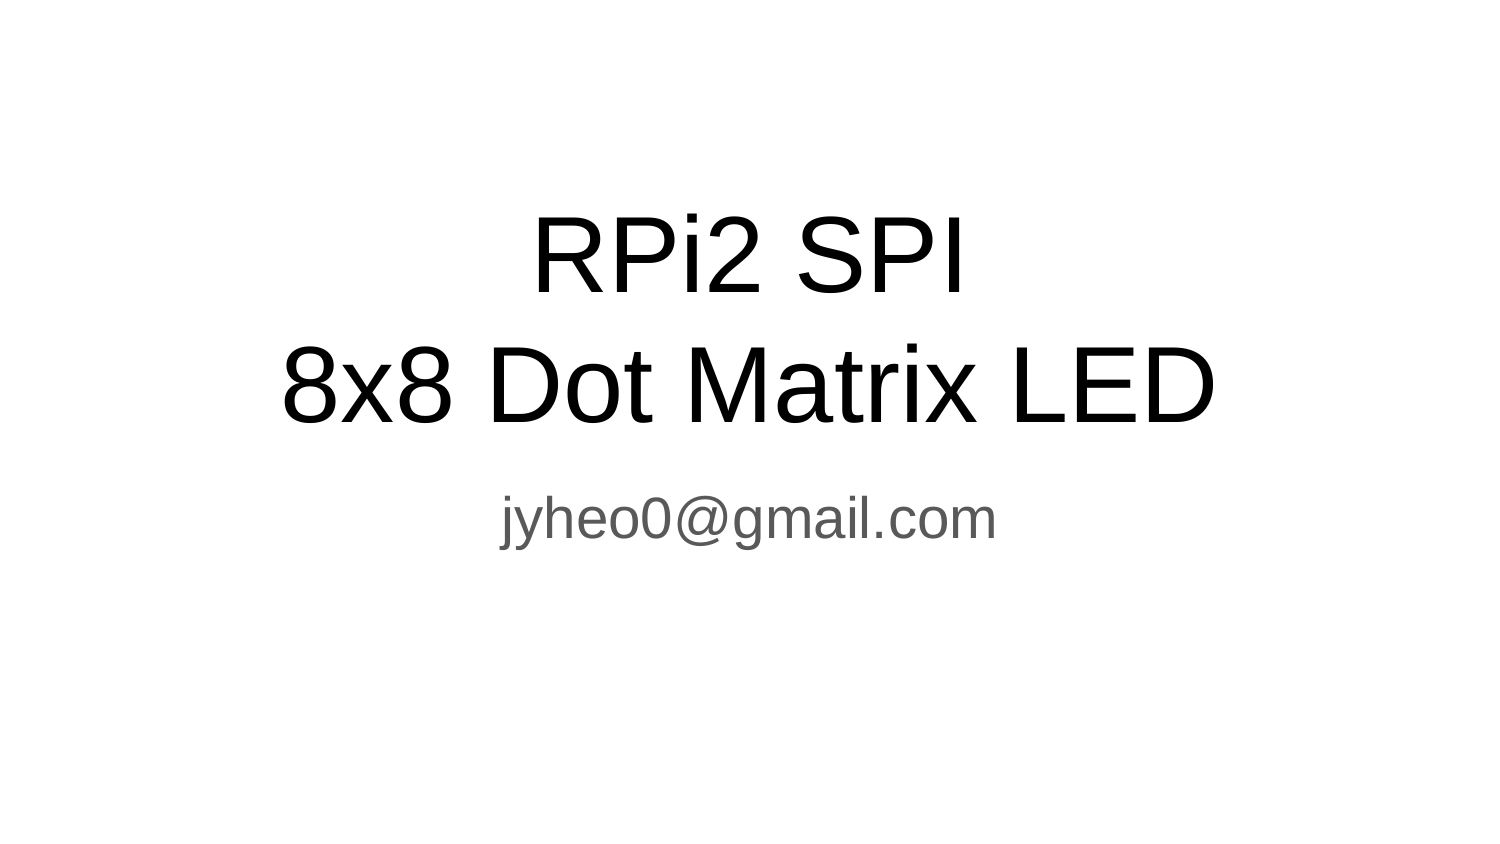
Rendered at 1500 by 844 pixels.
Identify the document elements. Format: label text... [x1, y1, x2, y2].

title RPi2 SPI 8x8 Dot Matrix LED [51, 122, 1449, 459]
subtitle jyheo0@gmail.com [51, 464, 1449, 595]
